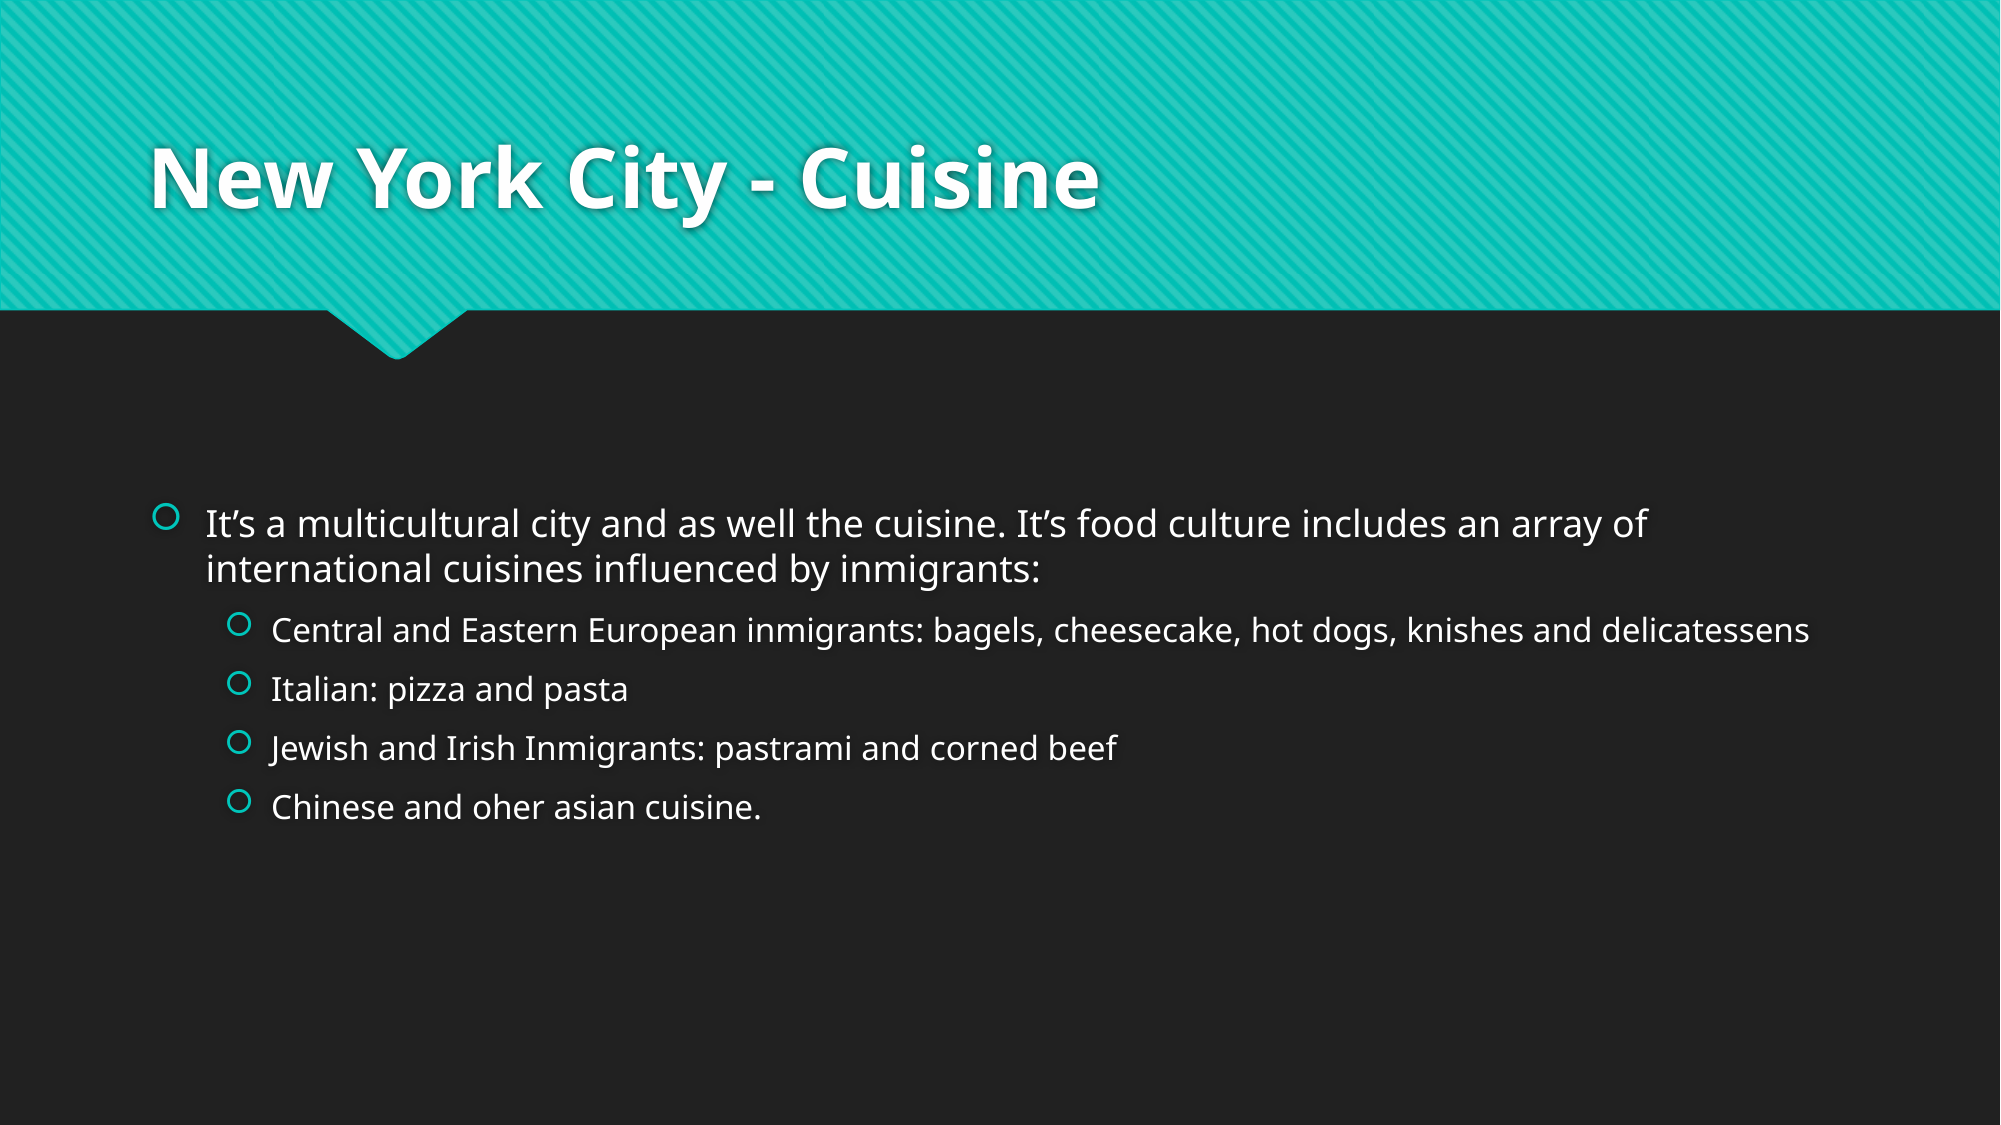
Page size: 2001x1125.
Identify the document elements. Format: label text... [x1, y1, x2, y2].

title New York City - Cuisine [132, 73, 1868, 233]
list It’s a multicultural city and as well the cuisine. It’s food culture includes an array of international cuisines influenced by inmigrants: Central and Eastern European inmigrants: bagels, cheesecake, hot dogs, knishes and delicatessens Italian: pizza and pasta Jewish and Irish Inmigrants: pastrami and corned beef Chinese and oher asian cuisine. [134, 364, 1866, 962]
